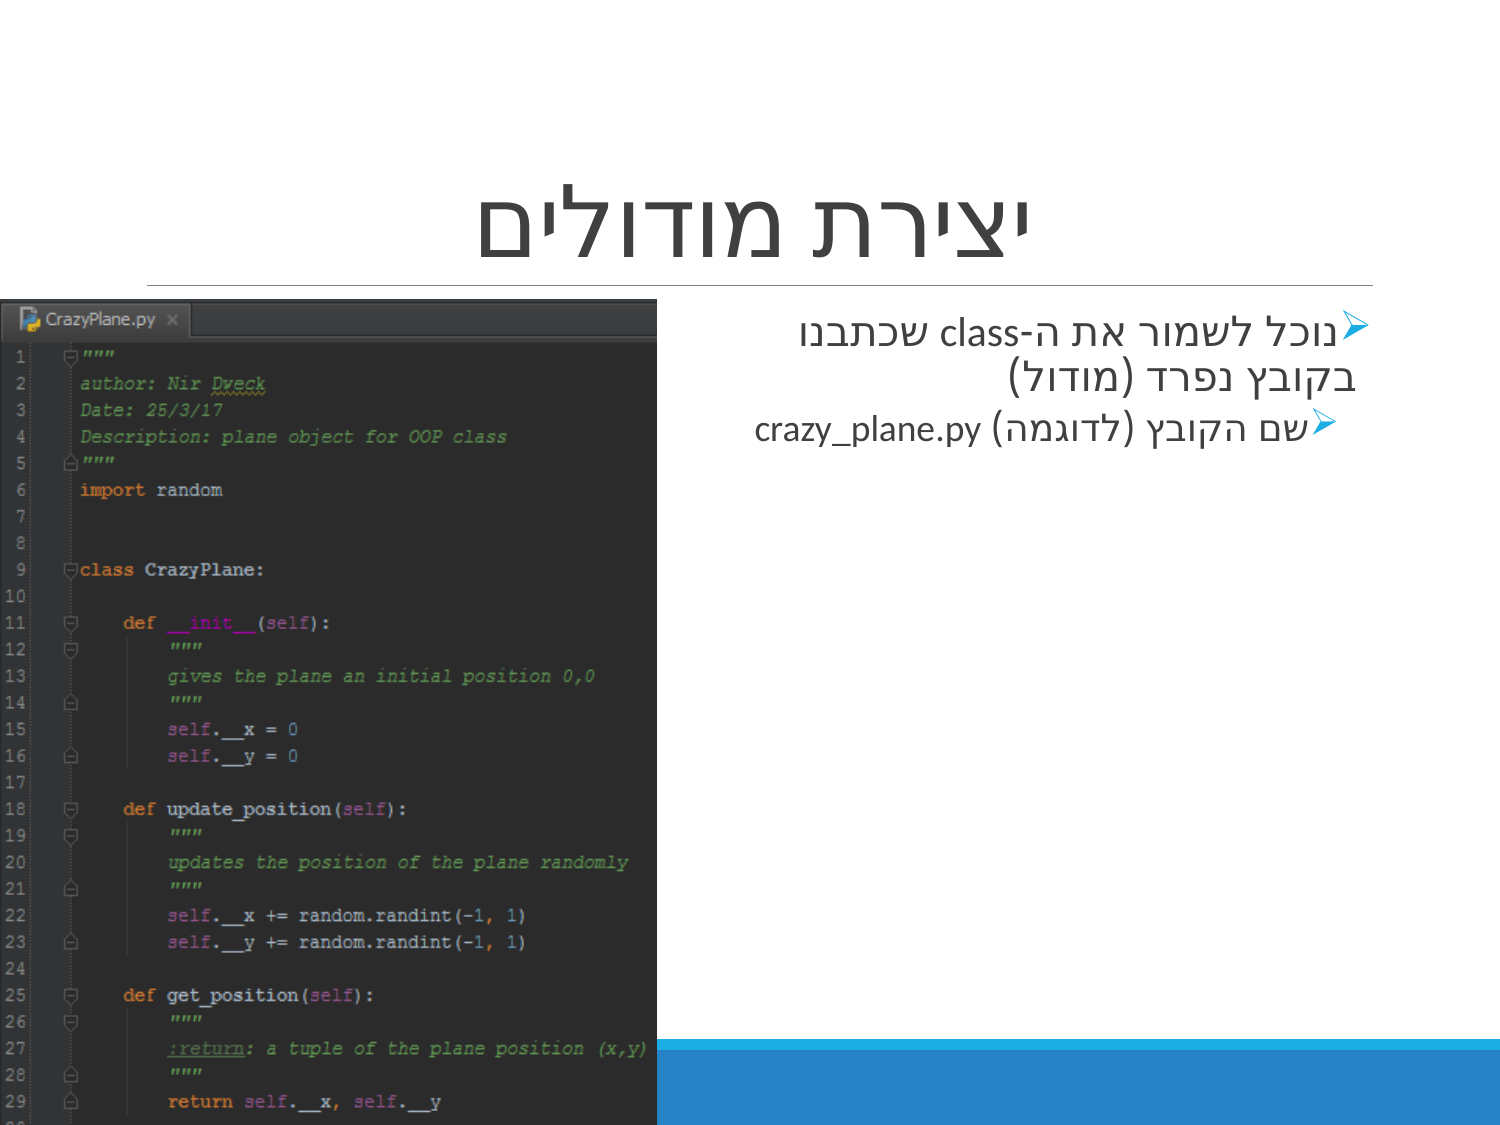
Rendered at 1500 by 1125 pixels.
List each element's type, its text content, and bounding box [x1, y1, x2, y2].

title יצירת מודולים [135, 47, 1373, 285]
picture [0, 298, 658, 1125]
list נוכל לשמור את ה-class שכתבנו בקובץ נפרד (מודול) שם הקובץ (לדוגמה) crazy_plane.py [679, 302, 1373, 963]
